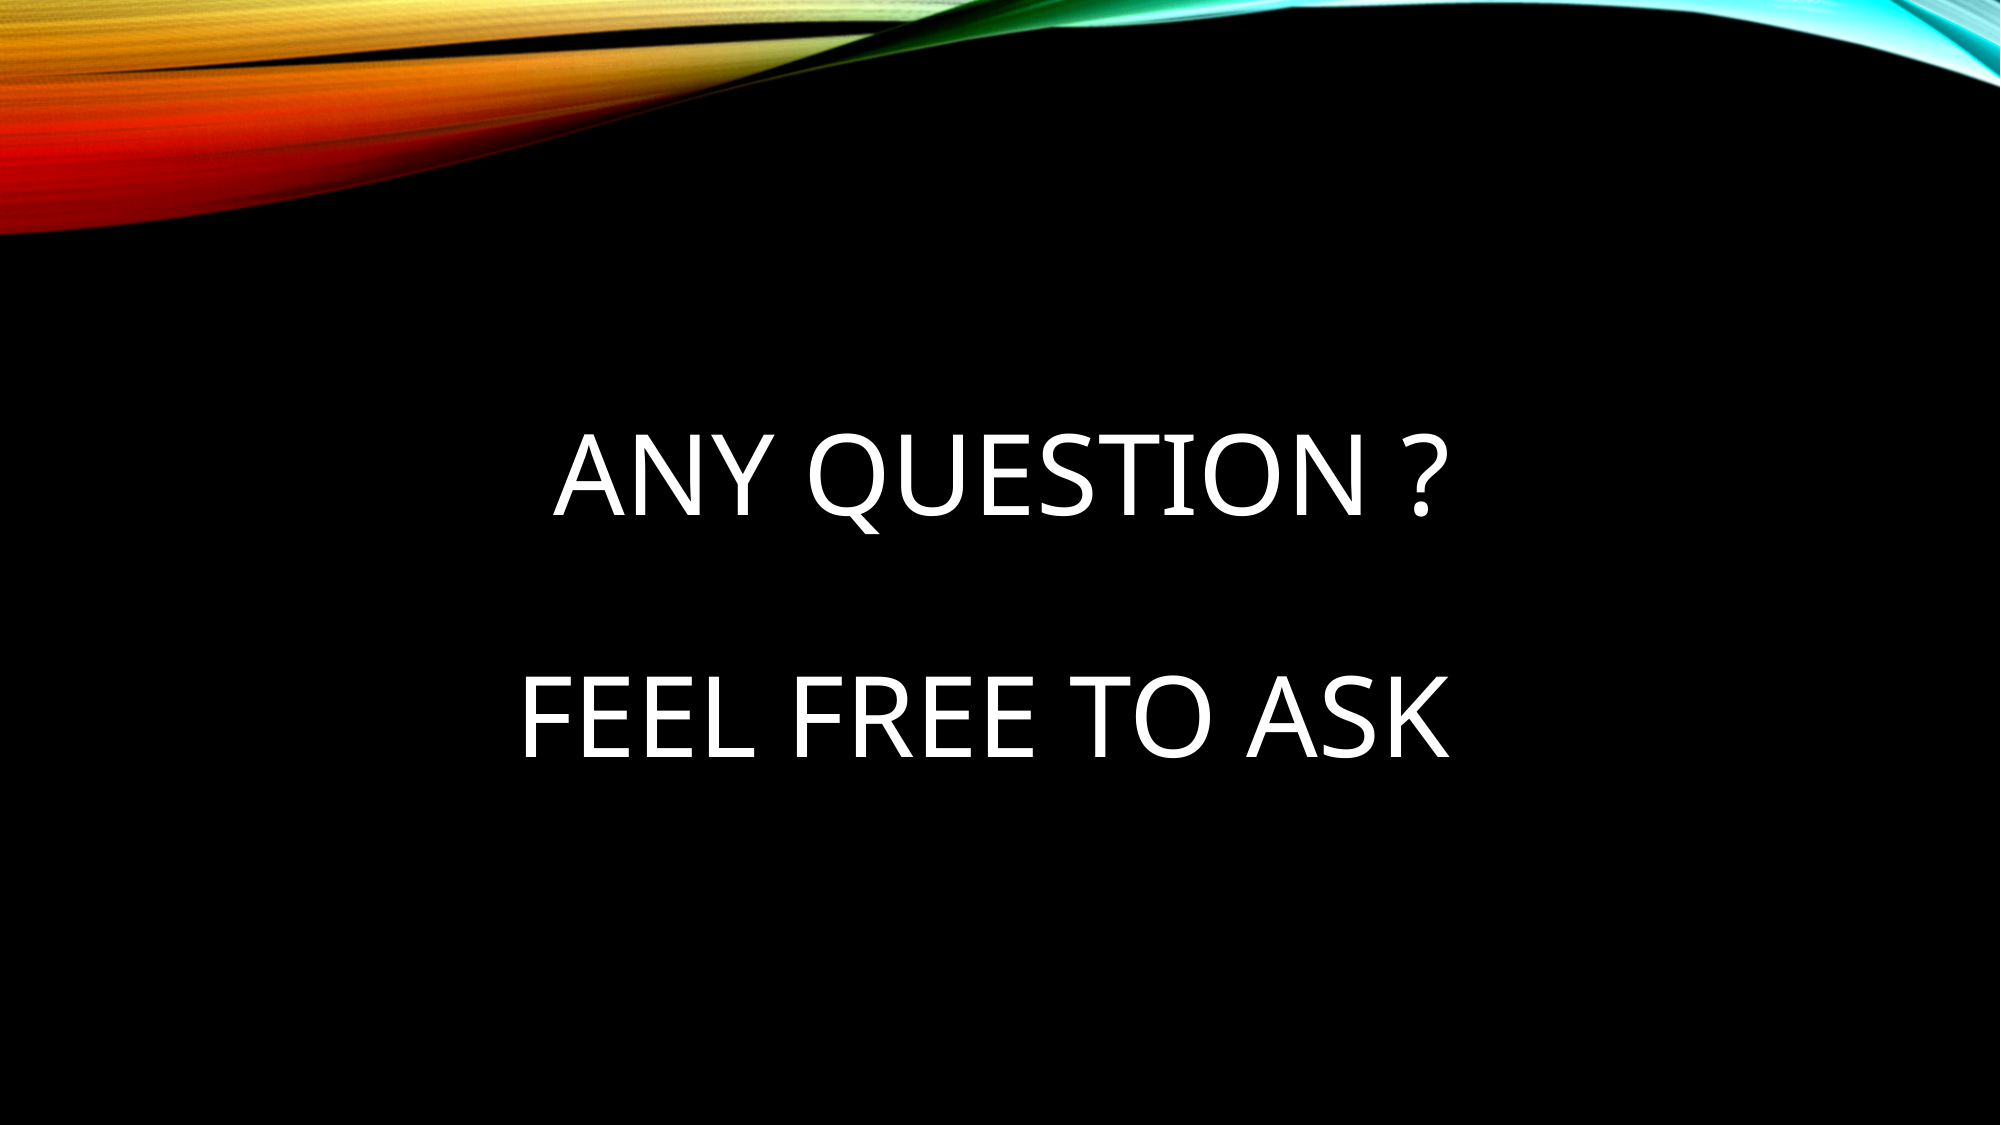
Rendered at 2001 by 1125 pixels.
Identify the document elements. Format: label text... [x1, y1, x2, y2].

picture [0, 0, 2000, 237]
title Any question ? Feel free to ask [458, 340, 1466, 860]
